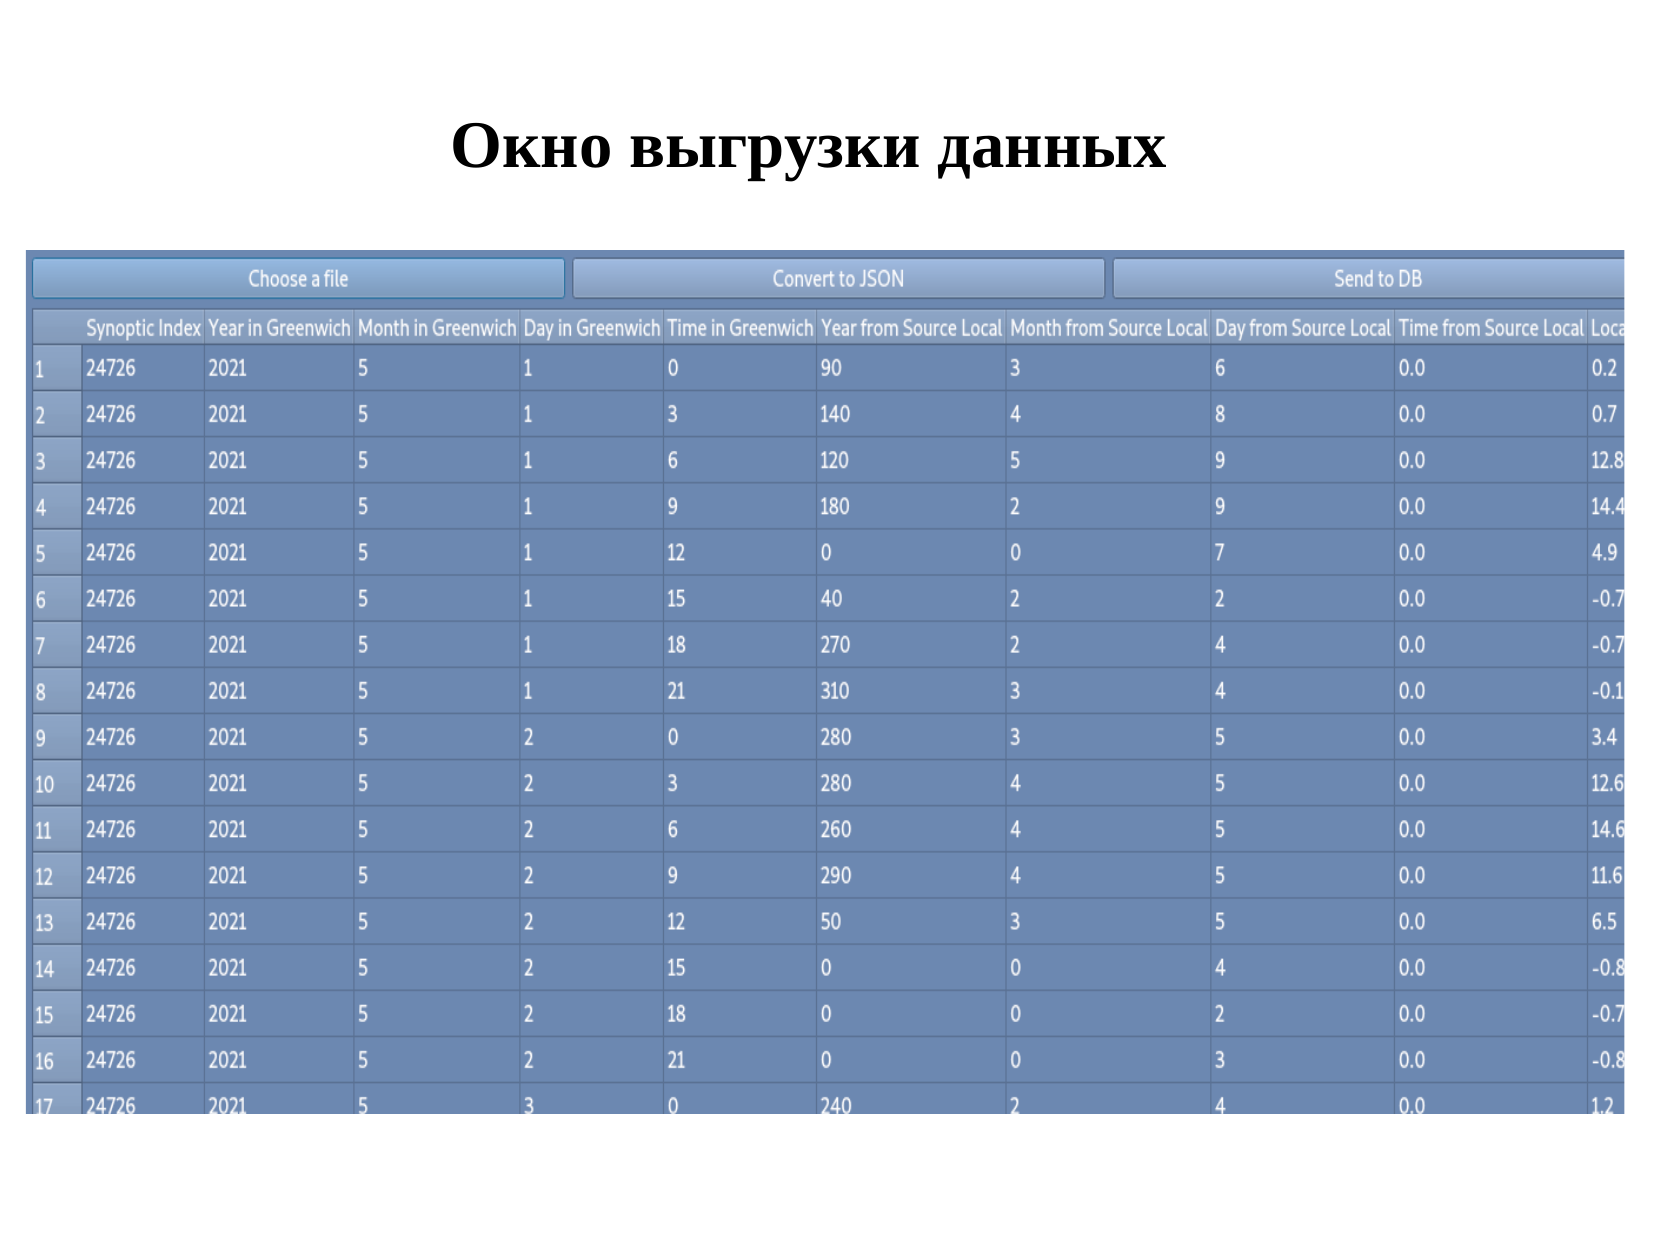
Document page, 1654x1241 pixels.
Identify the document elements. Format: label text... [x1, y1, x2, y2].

picture [25, 250, 1625, 1114]
text_box Окно выгрузки данных [218, 52, 1401, 174]
